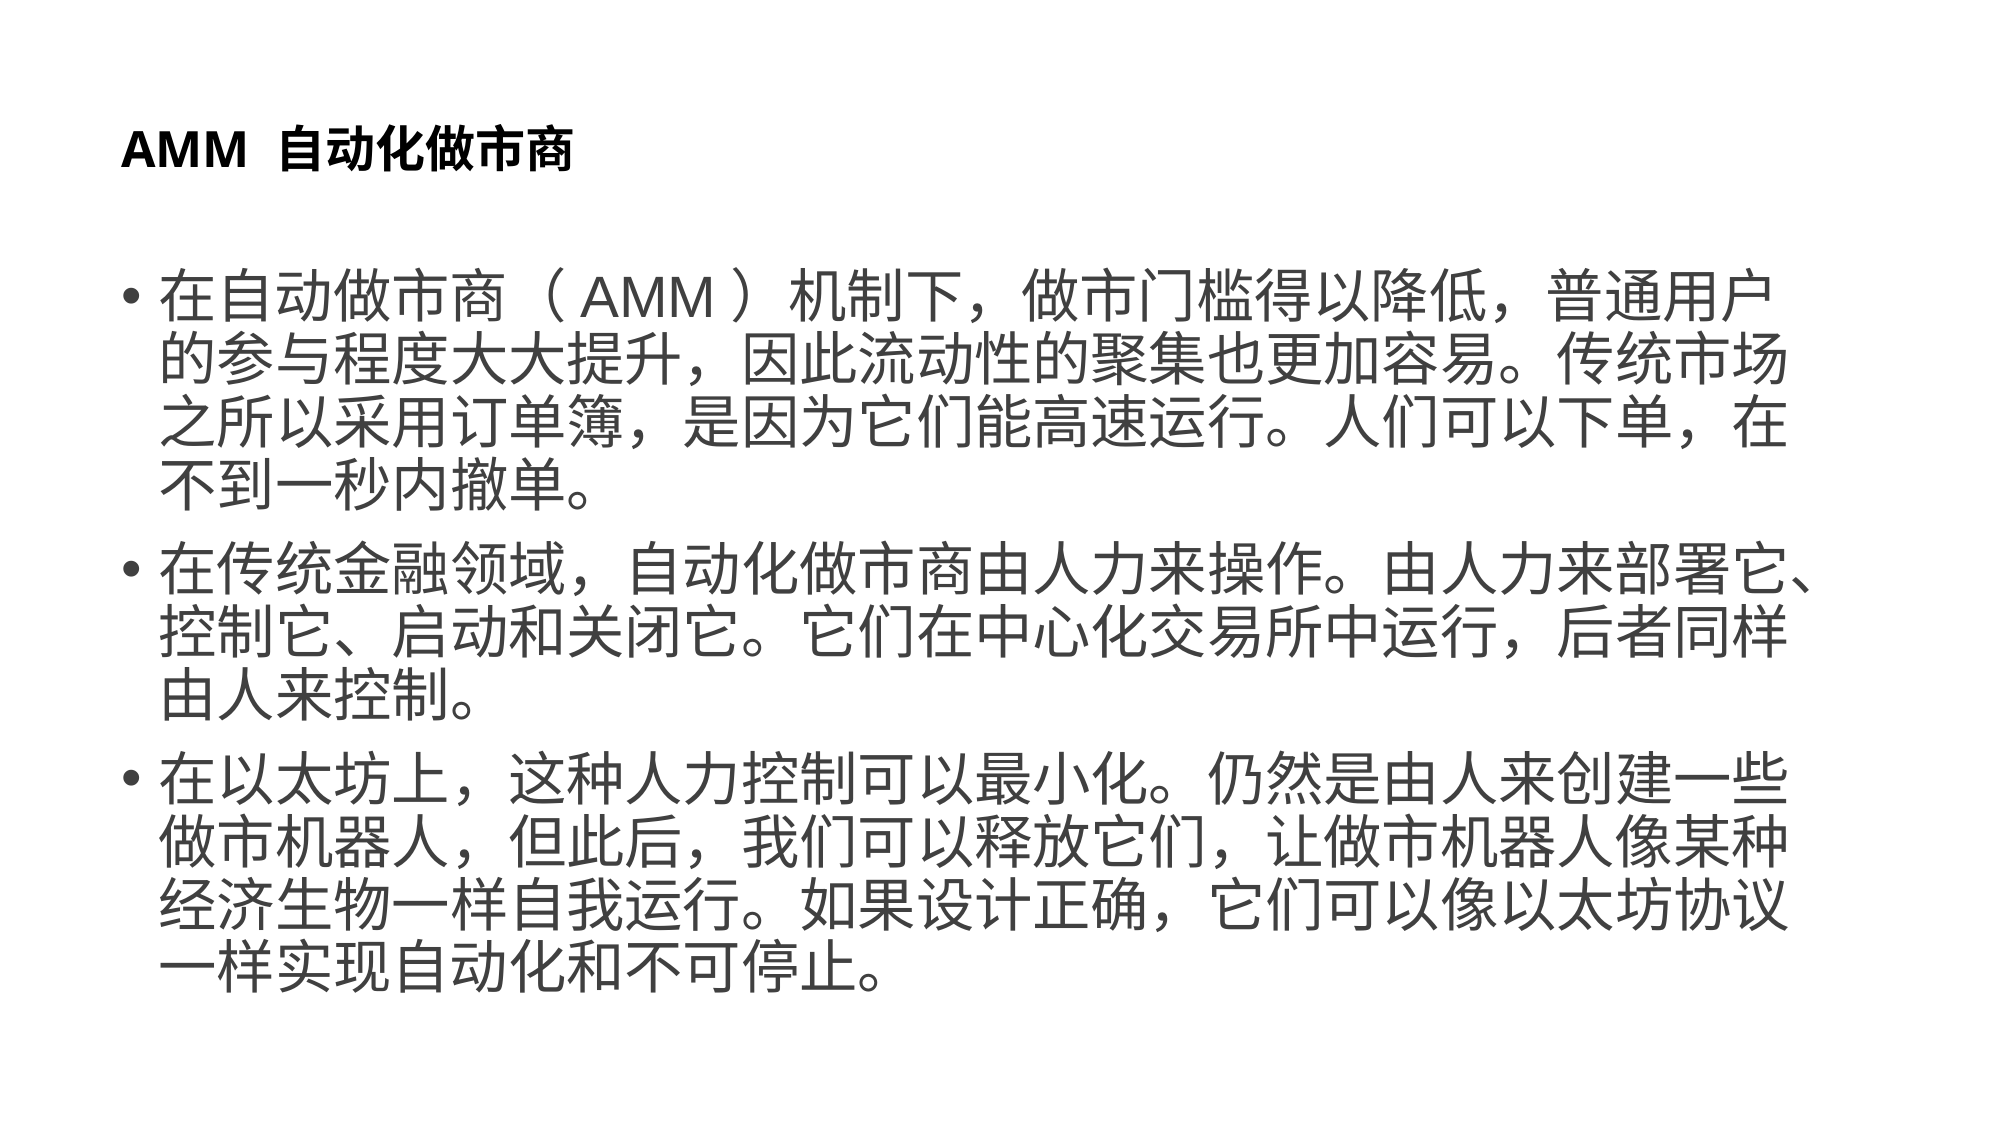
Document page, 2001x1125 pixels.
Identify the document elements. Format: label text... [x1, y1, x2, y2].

title AMM 自动化做市商 [106, 42, 1832, 260]
list 在自动做市商（AMM）机制下，做市门槛得以降低，普通用户的参与程度大大提升，因此流动性的聚集也更加容易。传统市场之所以采用订单簿，是因为它们能高速运行。人们可以下单，在不到一秒内撤单。 在传统金融领域，自动化做市商由人力来操作。由人力来部署它、控制它、启动和关闭它。它们在中心化交易所中运行，后者同样由人来控制。 在以太坊上，这种人力控制可以最小化。仍然是由人来创建一些做市机器人，但此后，我们可以释放它们，让做市机器人像某种经济生物一样自我运行。如果设计正确，它们可以像以太坊协议一样实现自动化和不可停止。 [106, 260, 1832, 1082]
